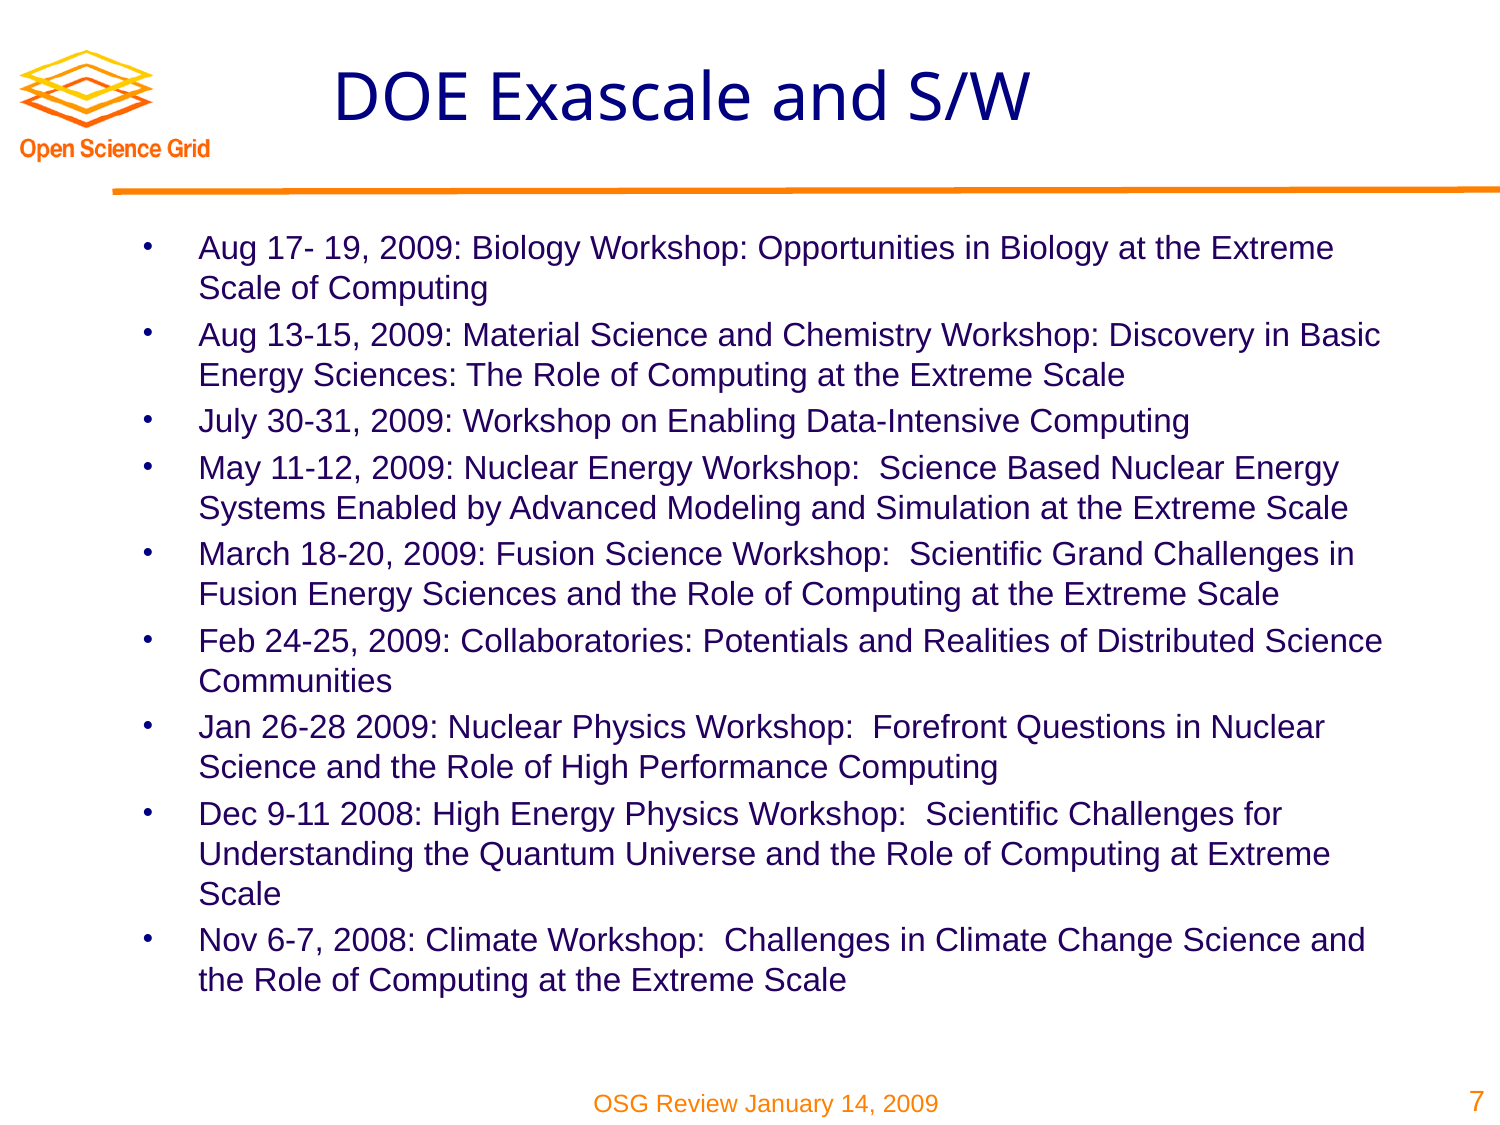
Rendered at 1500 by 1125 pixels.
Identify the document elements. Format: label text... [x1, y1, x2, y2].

picture [0, 27, 112, 179]
list Aug 17- 19, 2009: Biology Workshop: Opportunities in Biology at the Extreme Scale of Computing Aug 13-15, 2009: Material Science and Chemistry Workshop: Discovery in Basic Energy Sciences: The Role of Computing at the Extreme Scale July 30-31, 2009: Workshop on Enabling Data-Intensive Computing May 11-12, 2009: Nuclear Energy Workshop: Science Based Nuclear Energy Systems Enabled by Advanced Modeling and Simulation at the Extreme Scale March 18-20, 2009: Fusion Science Workshop: Scientific Grand Challenges in Fusion Energy Sciences and the Role of Computing at the Extreme Scale Feb 24-25, 2009: Collaboratories: Potentials and Realities of Distributed Science Communities Jan 26-28 2009: Nuclear Physics Workshop: Forefront Questions in Nuclear Science and the Role of High Performance Computing Dec 9-11 2008: High Energy Physics Workshop: Scientific Challenges for Understanding the Quantum Universe and the Role of Computing at Extreme Scale Nov 6-7, 2008: Climate Workshop: Challenges in Climate Change Science and the Role of Computing at the Extreme Scale [126, 218, 1403, 1040]
title DOE Exascale and S/W [112, 0, 1253, 188]
slide_number 7 [1430, 1049, 1500, 1125]
